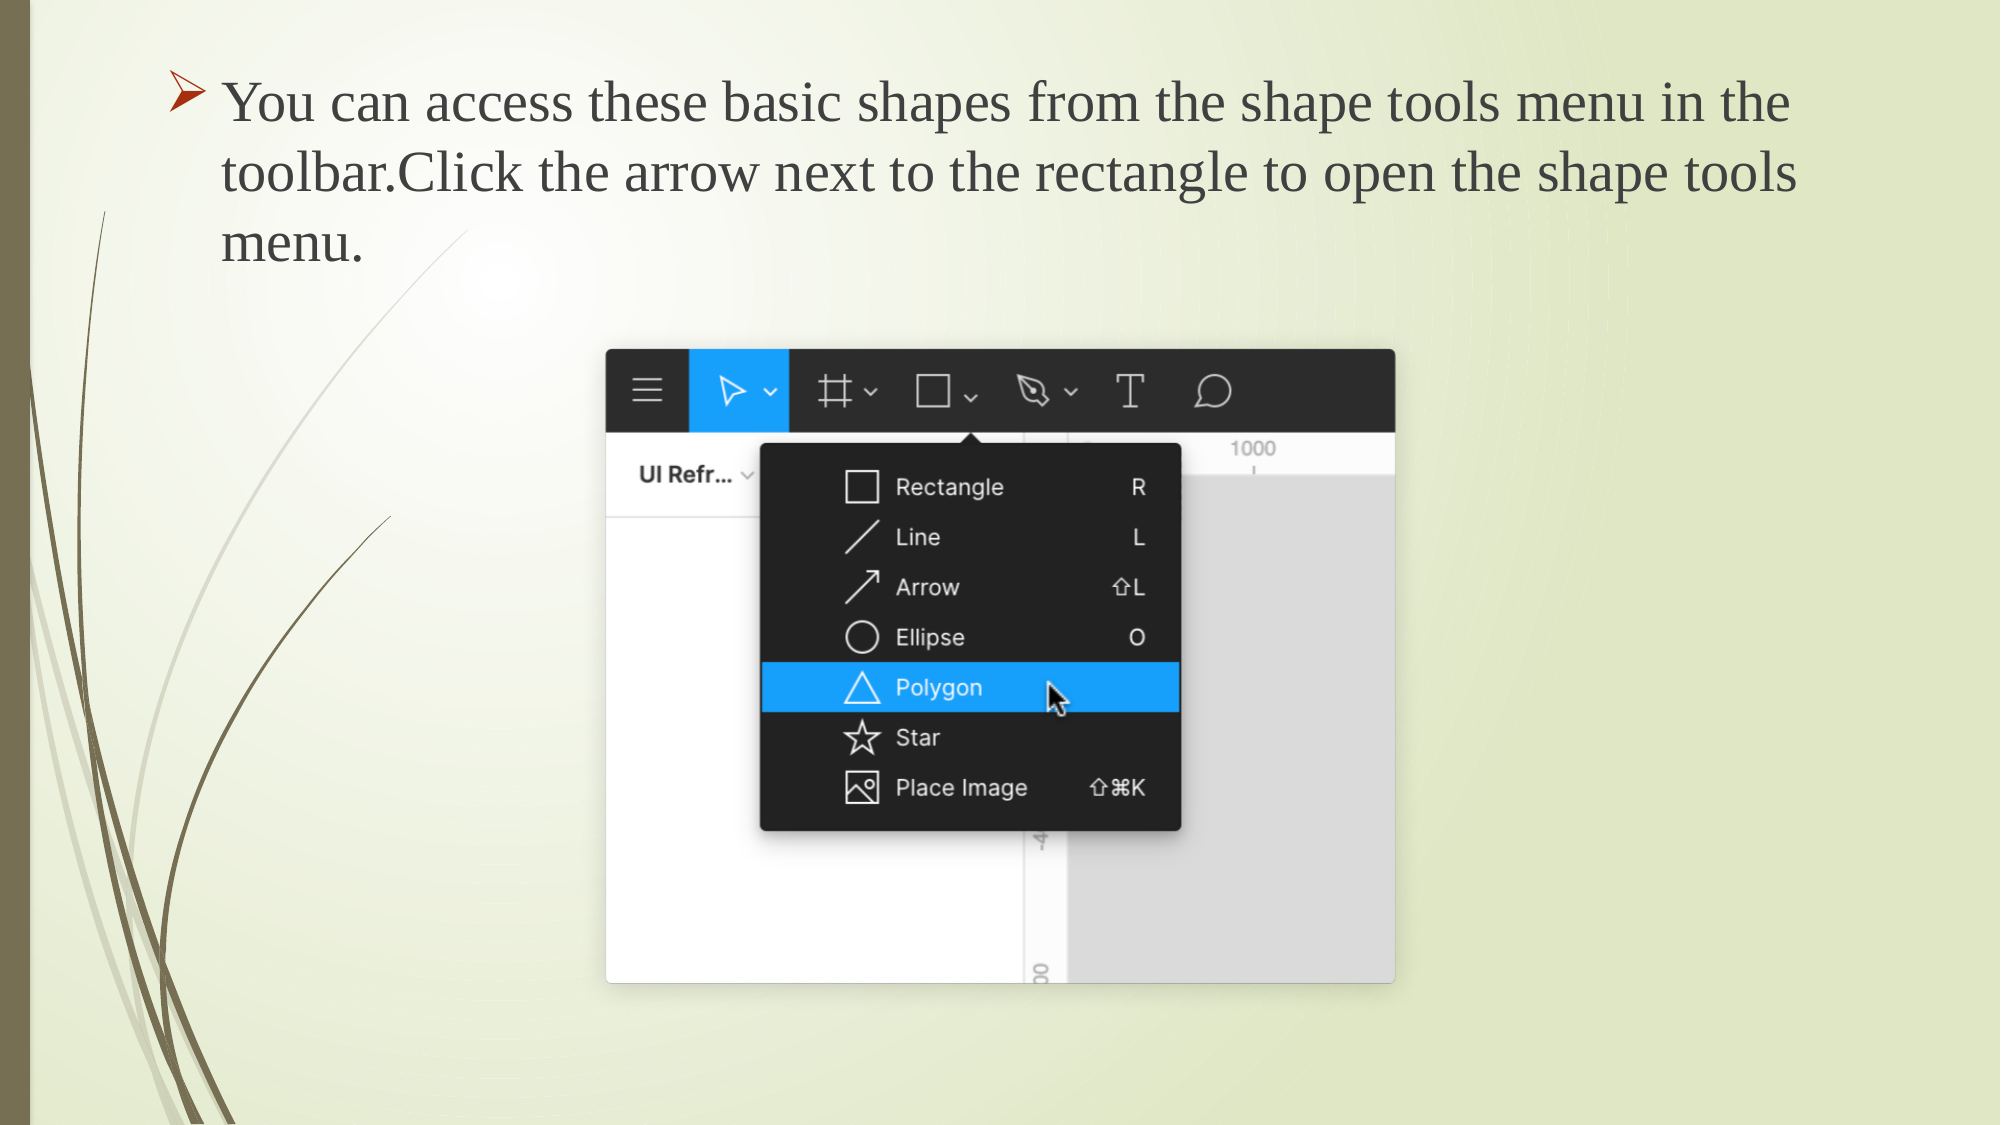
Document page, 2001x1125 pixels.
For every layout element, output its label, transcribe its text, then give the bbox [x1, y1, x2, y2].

list You can access these basic shapes from the shape tools menu in the toolbar.Click the arrow next to the rectangle to open the shape tools menu. [149, 55, 1850, 1064]
picture [575, 323, 1425, 1017]
